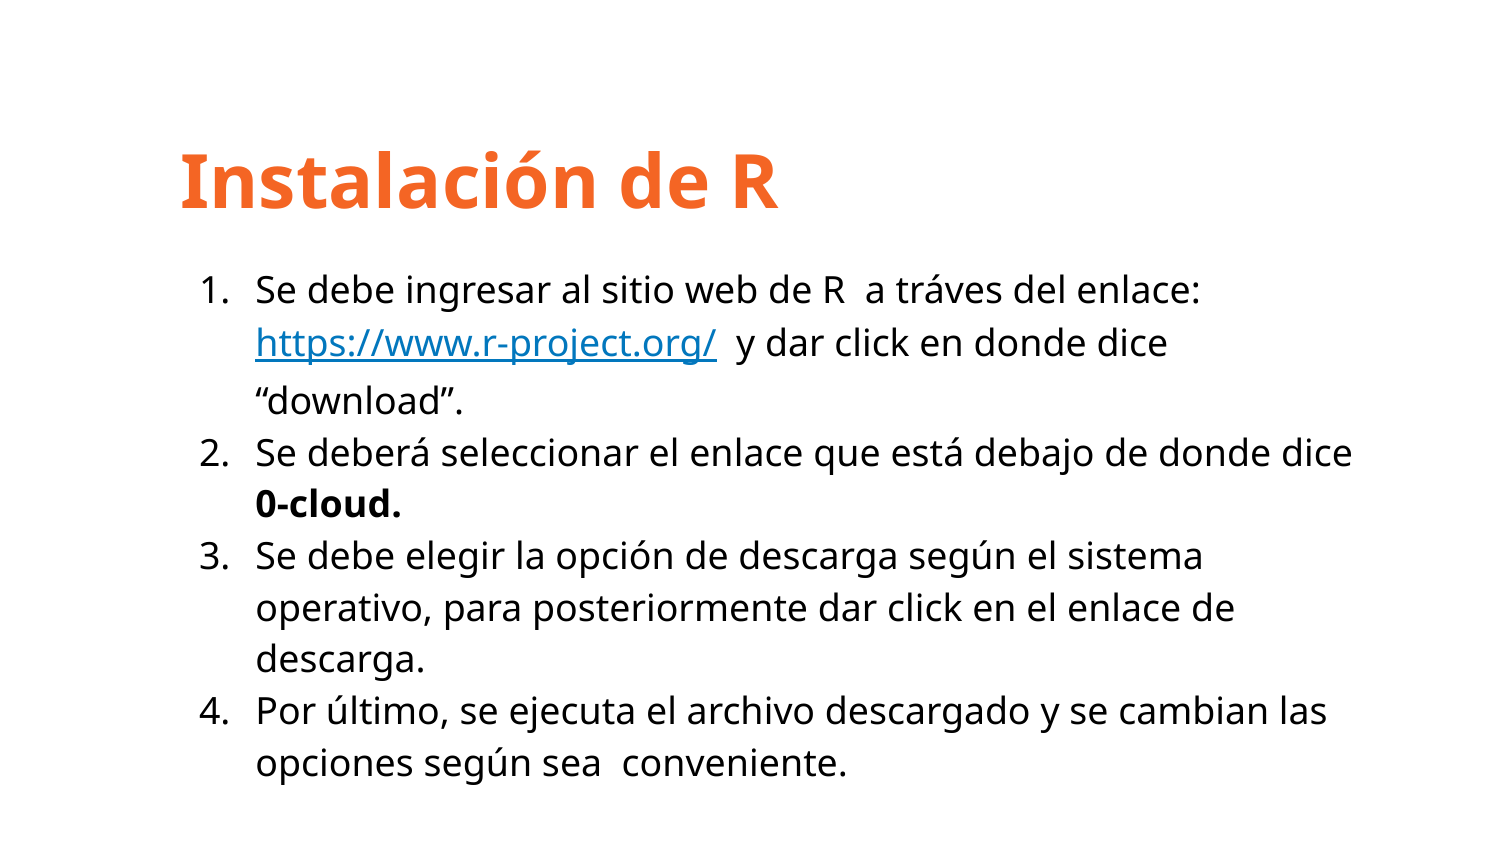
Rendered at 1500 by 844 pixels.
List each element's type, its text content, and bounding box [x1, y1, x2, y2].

title Se debe ingresar al sitio web de R a tráves del enlace: https://www.r-project.org/ y dar click en donde dice “download”. Se deberá seleccionar el enlace que está debajo de donde dice 0-cloud. Se debe elegir la opción de descarga según el sistema operativo, para posteriormente dar click en el enlace de descarga. Por último, se ejecuta el archivo descargado y se cambian las opciones según sea conveniente. [165, 244, 1383, 748]
title Instalación de R [165, 118, 1018, 244]
